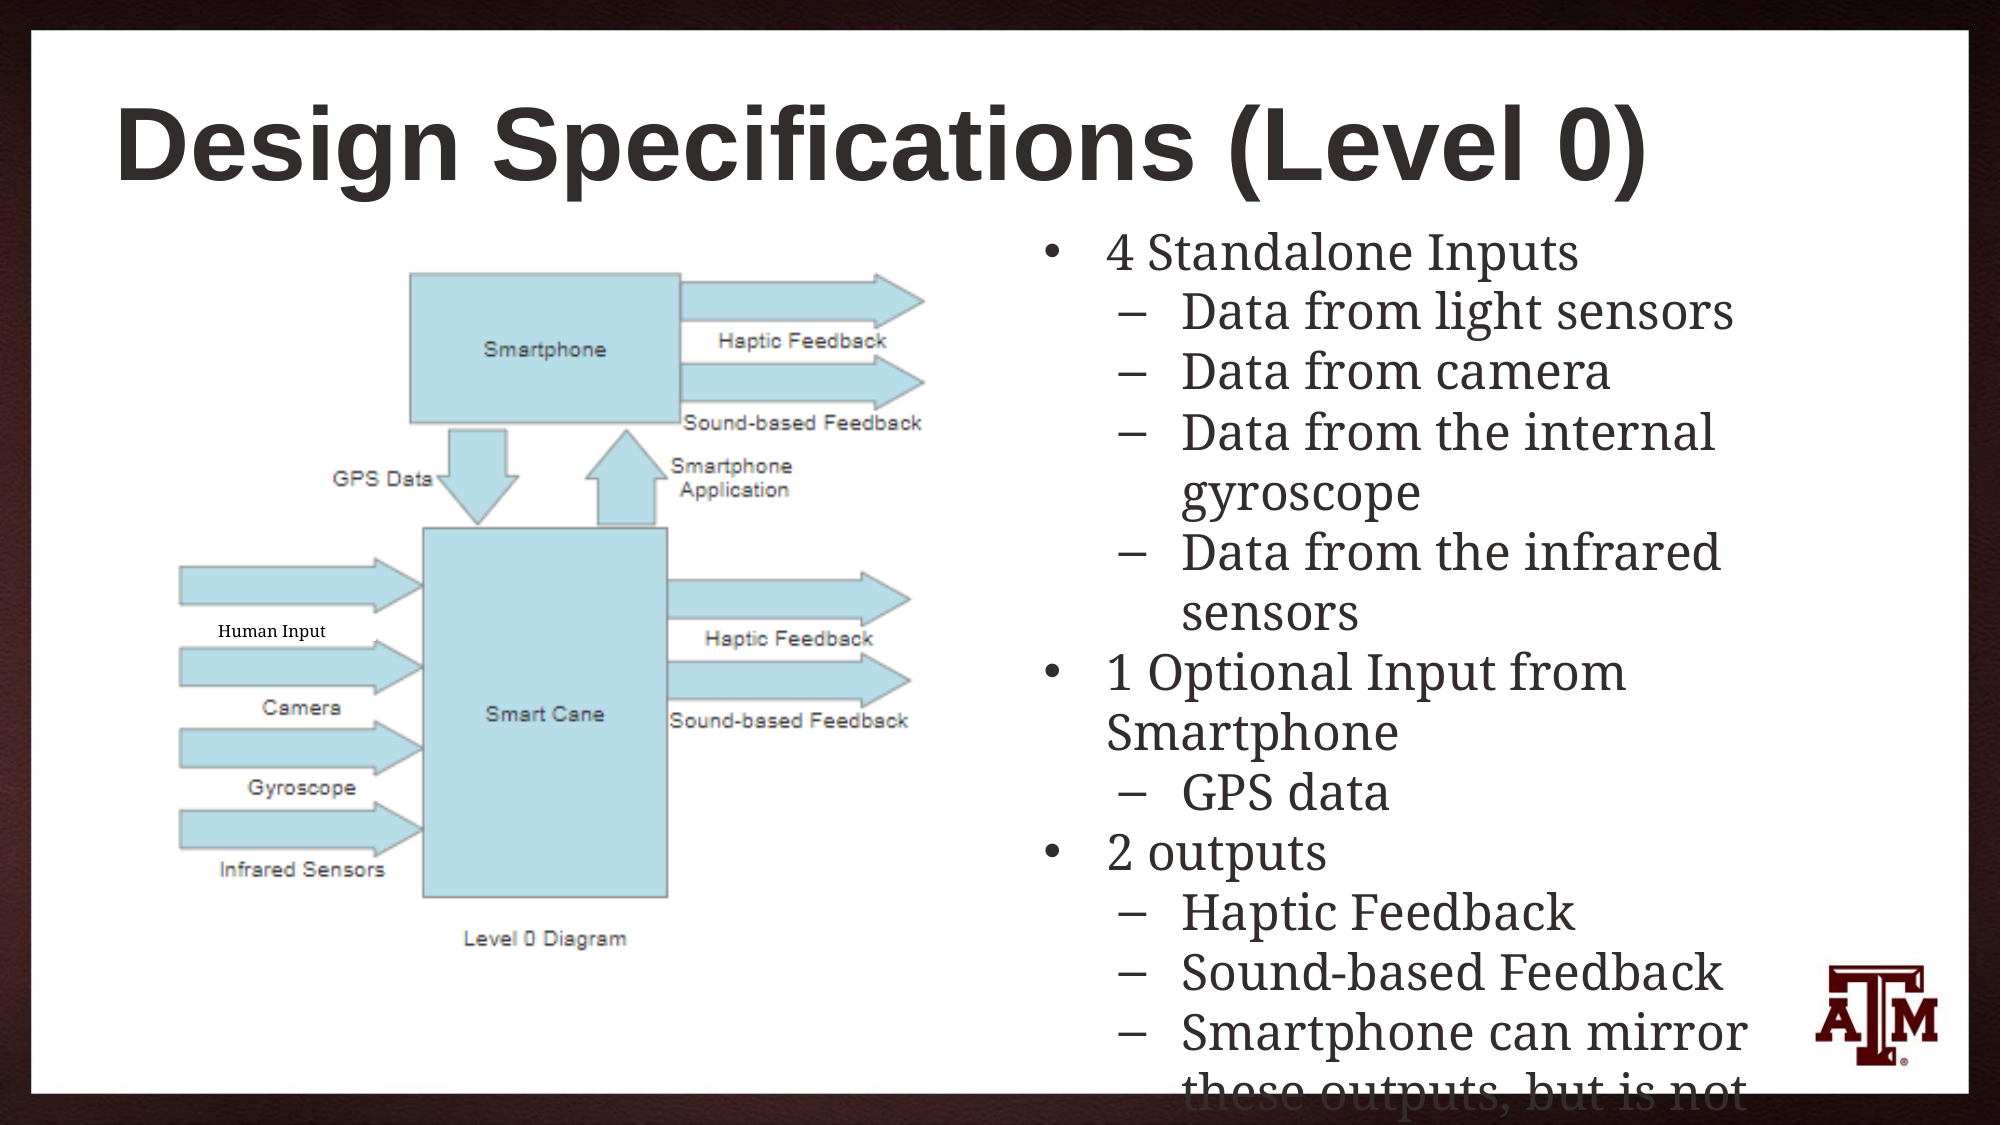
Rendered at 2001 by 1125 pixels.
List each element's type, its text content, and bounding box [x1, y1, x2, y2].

title Design Specifications (Level 0) [99, 45, 1900, 233]
list 4 Standalone Inputs Data from light sensors Data from camera Data from the internal gyroscope Data from the infrared sensors 1 Optional Input from Smartphone GPS data 2 outputs Haptic Feedback Sound-based Feedback Smartphone can mirror these outputs, but is not necessary [1016, 233, 1900, 1029]
picture [0, 0, 2000, 1125]
